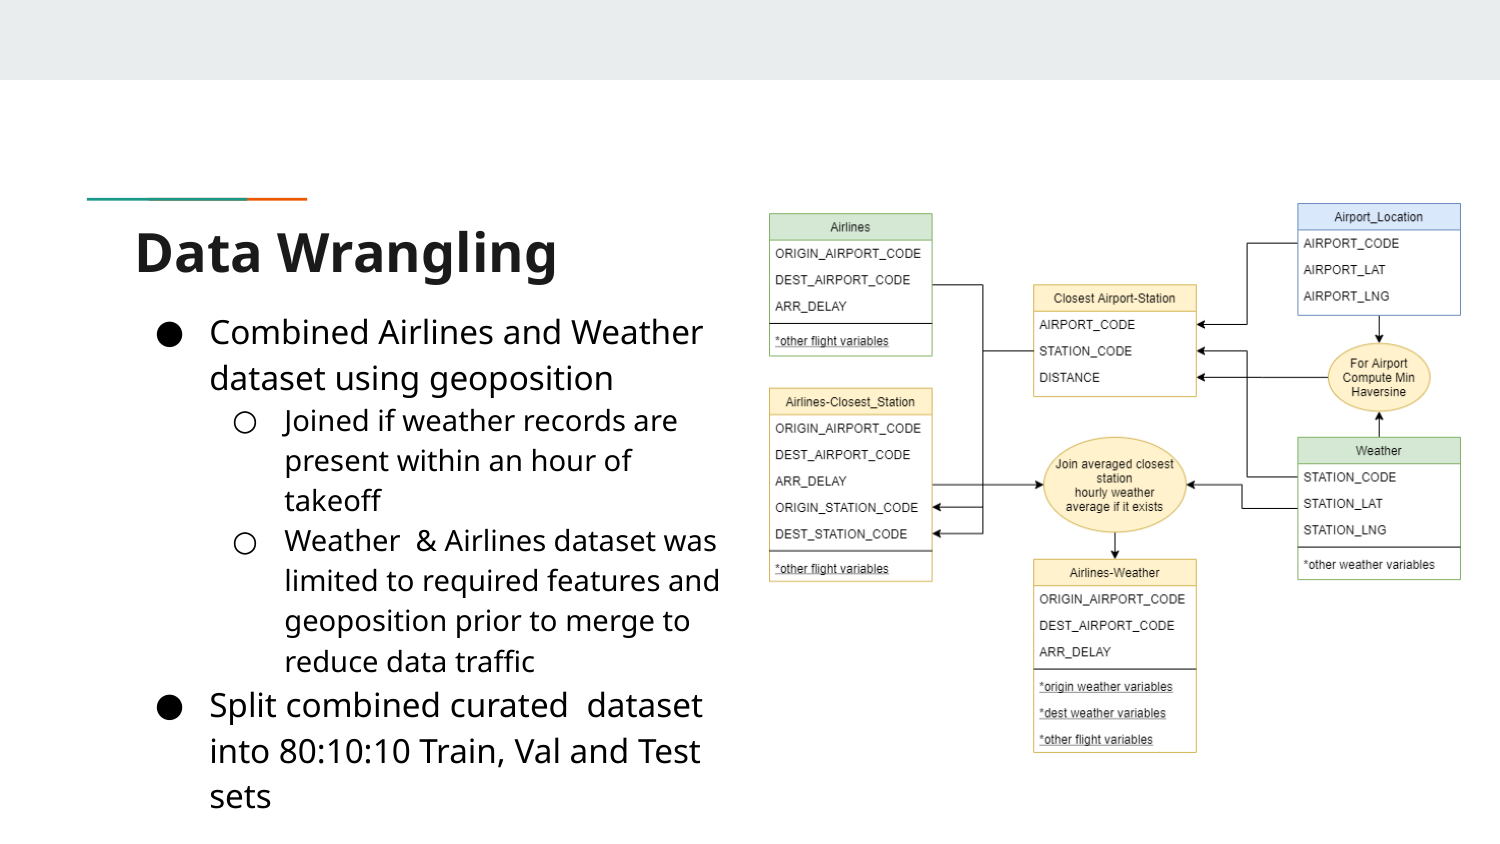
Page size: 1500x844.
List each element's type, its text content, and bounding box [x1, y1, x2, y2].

title Data Wrangling [119, 203, 768, 292]
picture [769, 203, 1462, 756]
list Combined Airlines and Weather dataset using geoposition Joined if weather records are present within an hour of takeoff Weather & Airlines dataset was limited to required features and geoposition prior to merge to reduce data traffic Split combined curated dataset into 80:10:10 Train, Val and Test sets [119, 290, 750, 819]
